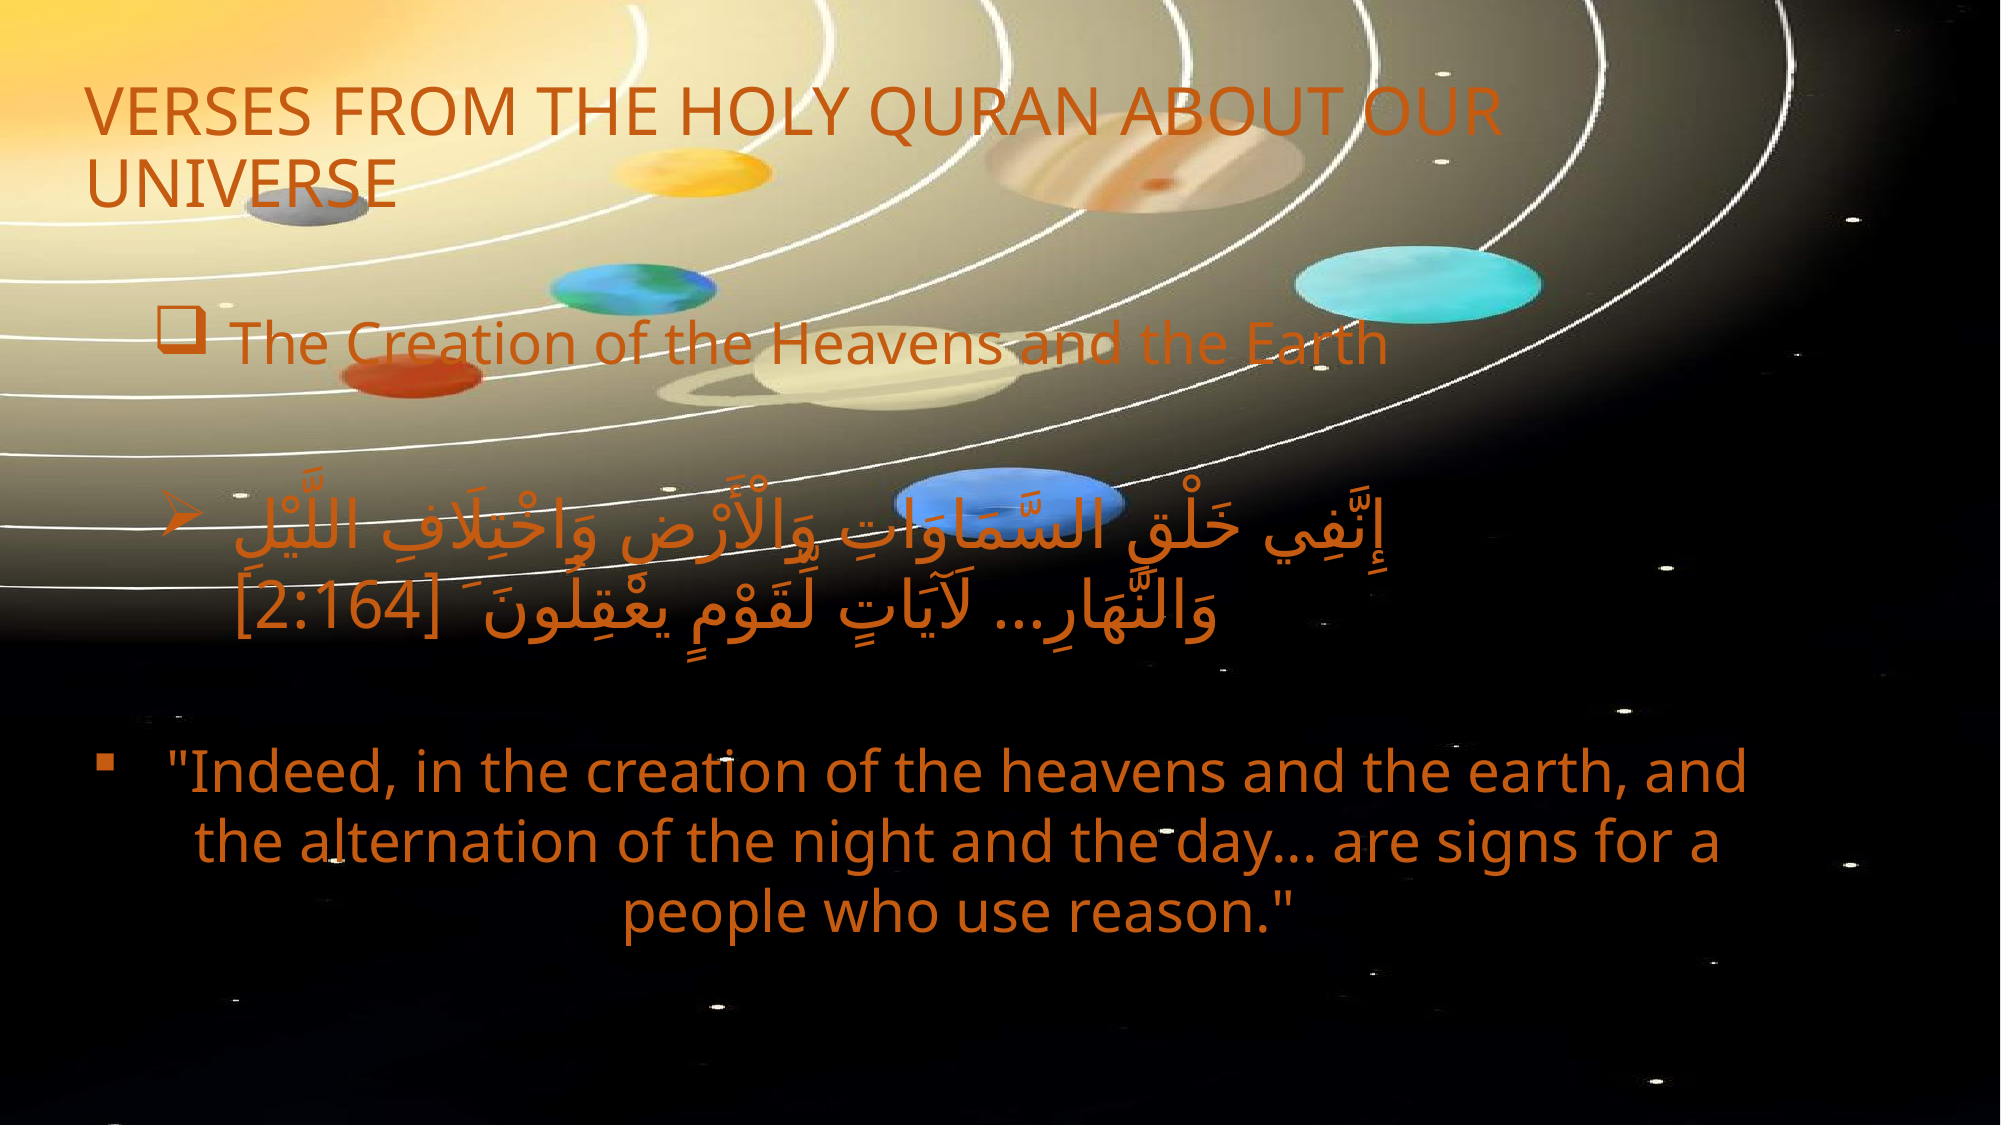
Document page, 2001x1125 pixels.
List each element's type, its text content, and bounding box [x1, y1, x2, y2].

text_box إِنَّفِي خَلْقِ السَّمَاوَاتِ وَالْأَرْضِ وَاخْتِلَافِ اللَّيْلِ وَالنَّهَارِ... لَآيَاتٍ لِّقَوْمٍ يعْقِلُونَ َ [2:164] [66, 474, 1566, 649]
title VERSES FROM THE HOLY QURAN ABOUT OUR UNIVERSE [69, 41, 1795, 259]
picture [0, 0, 2001, 1125]
text_box "Indeed, in the creation of the heavens and the earth, and the alternation of the night and the day... are signs for a people who use reason." [66, 726, 1775, 952]
list The Creation of the Heavens and the Earth [137, 299, 1863, 1014]
